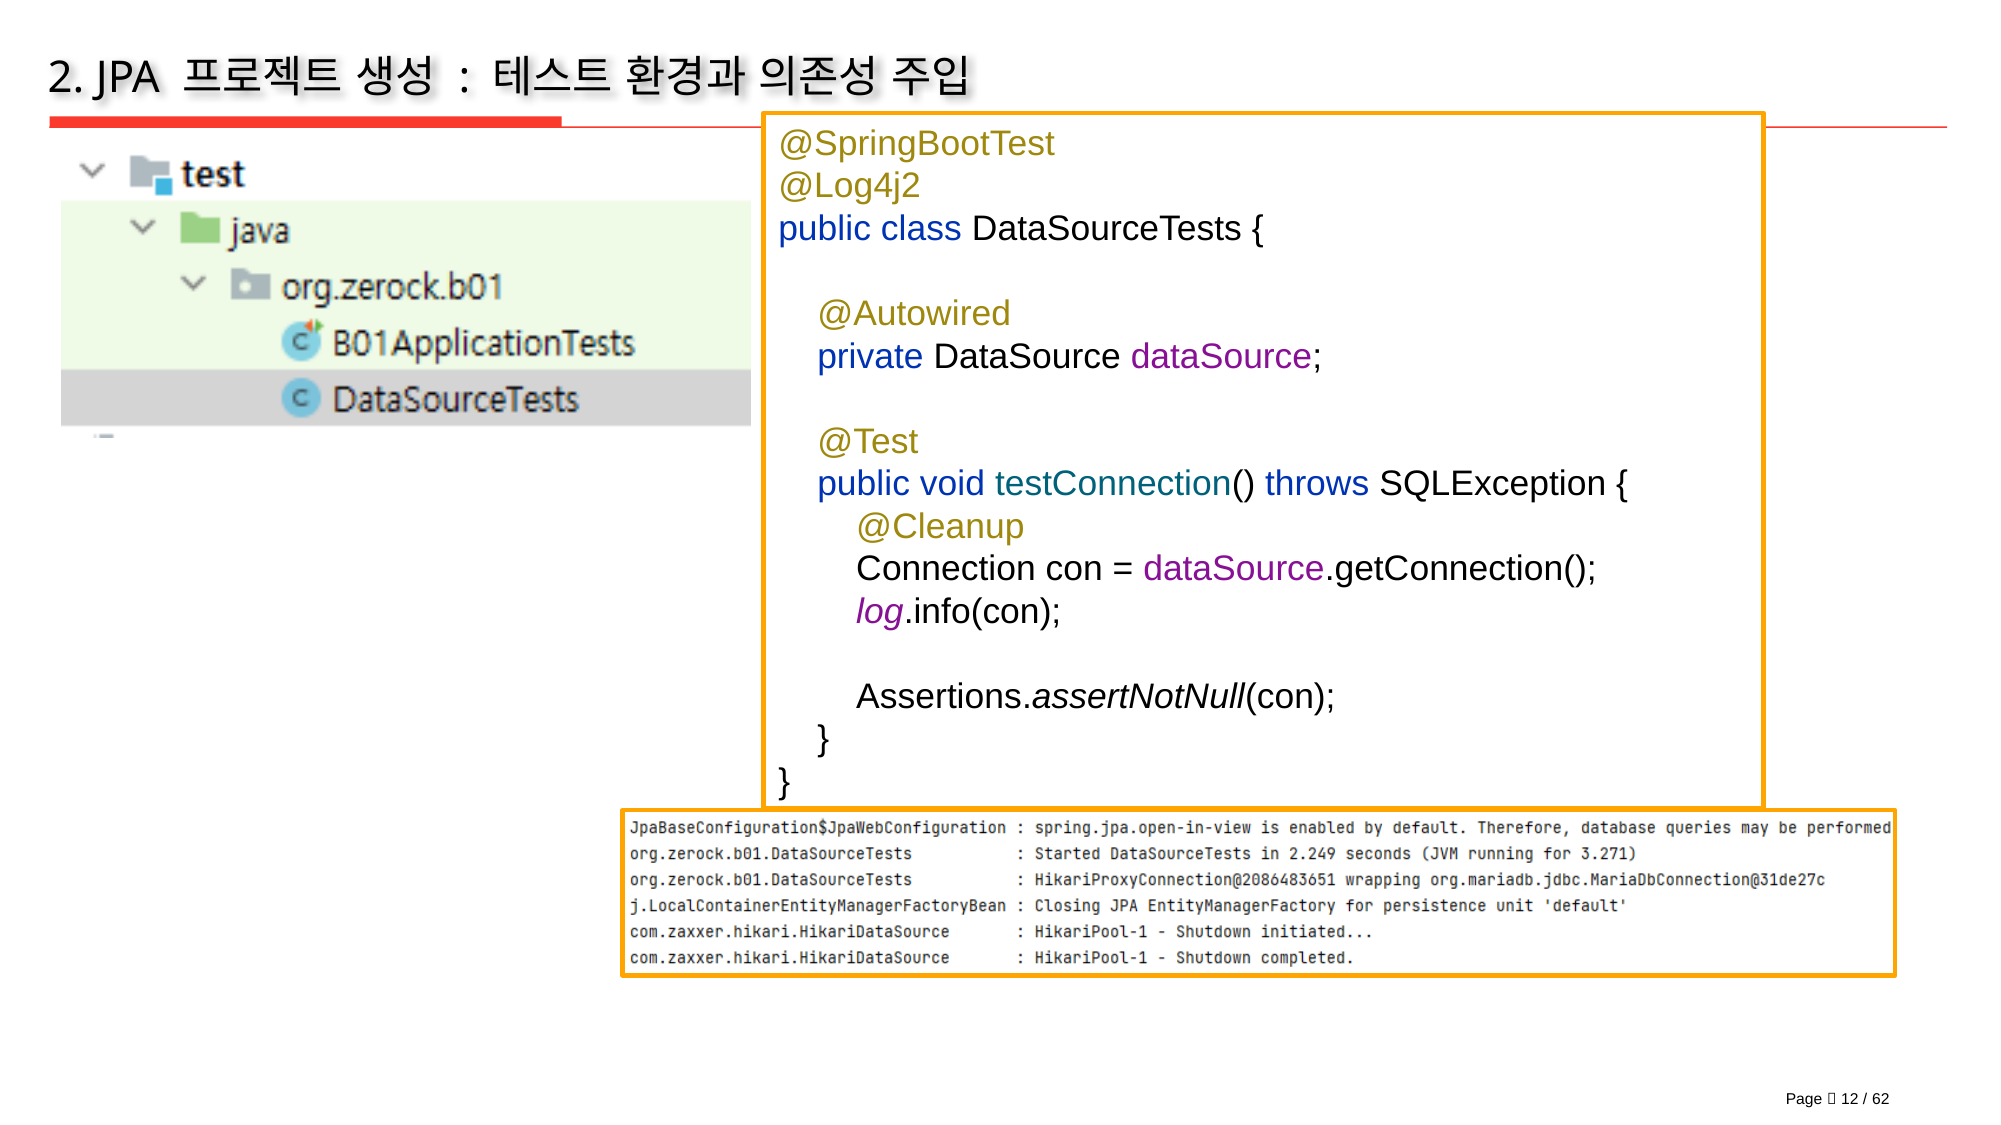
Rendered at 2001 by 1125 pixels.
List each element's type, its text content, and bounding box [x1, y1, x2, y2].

picture [60, 151, 752, 438]
picture [624, 811, 1894, 974]
title 2. JPA 프로젝트 생성 : 테스트 환경과 의존성 주입 [47, 47, 1912, 142]
text_box @SpringBootTest @Log4j2 public class DataSourceTests { @Autowired private DataSource dataSource; @Test public void testConnection() throws SQLException { @Cleanup Connection con = dataSource.getConnection(); log.info(con); Assertions.assertNotNull(con); } } [761, 111, 1766, 808]
